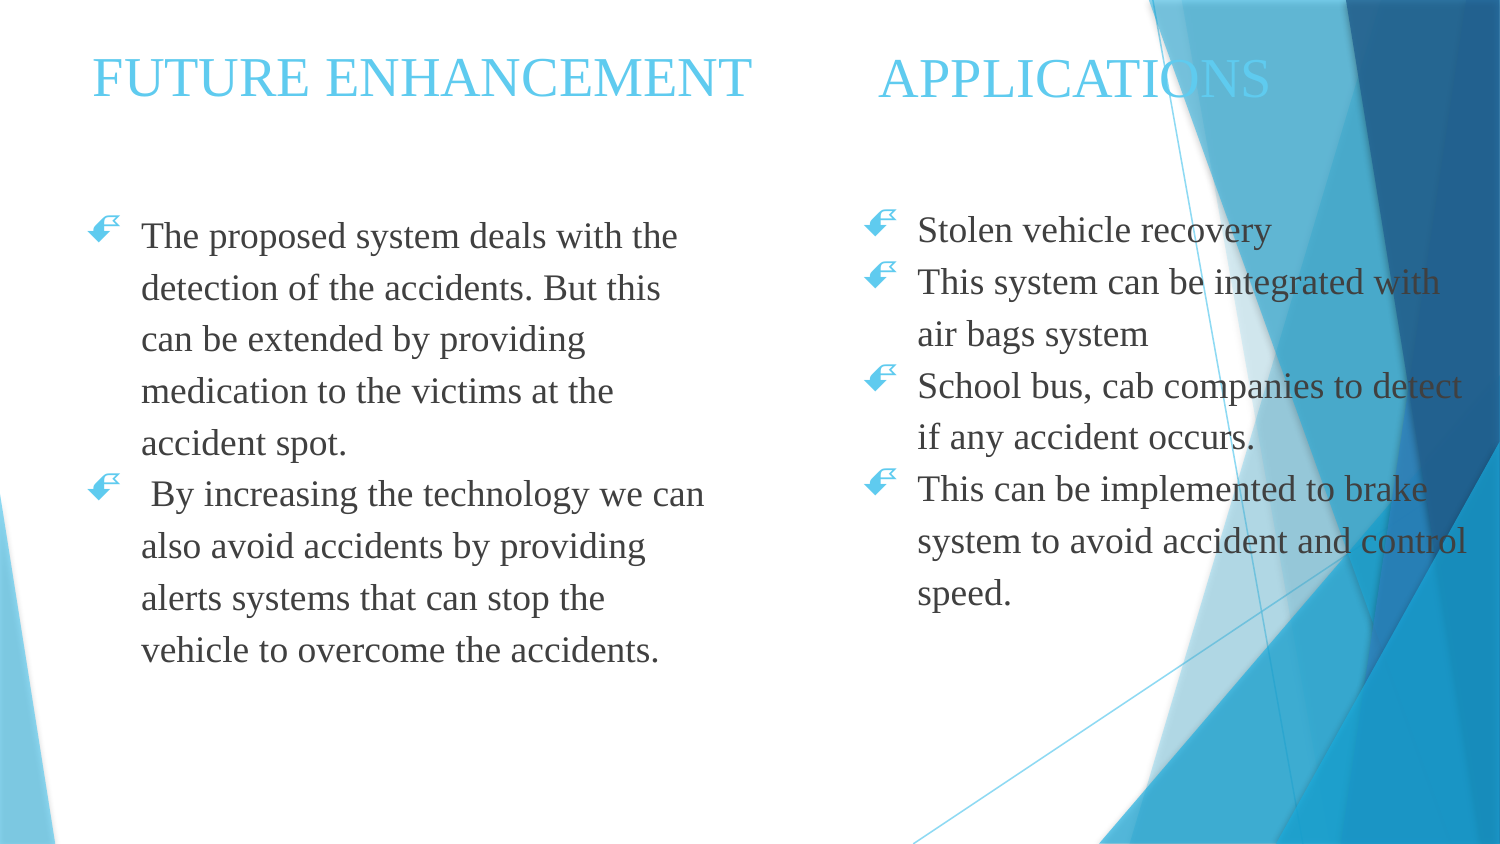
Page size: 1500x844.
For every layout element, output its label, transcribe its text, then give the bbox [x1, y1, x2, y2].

title APPLICATIONS [738, 25, 1500, 120]
list Stolen vehicle recovery This system can be integrated with air bags system School bus, cab companies to detect if any accident occurs. This can be implemented to brake system to avoid accident and control speed. [827, 183, 1500, 744]
list The proposed system deals with the detection of the accidents. But this can be extended by providing medication to the victims at the accident spot. By increasing the technology we can also avoid accidents by providing alerts systems that can stop the vehicle to overcome the accidents. [51, 189, 724, 750]
title FUTURE ENHANCEMENT [0, 25, 738, 120]
